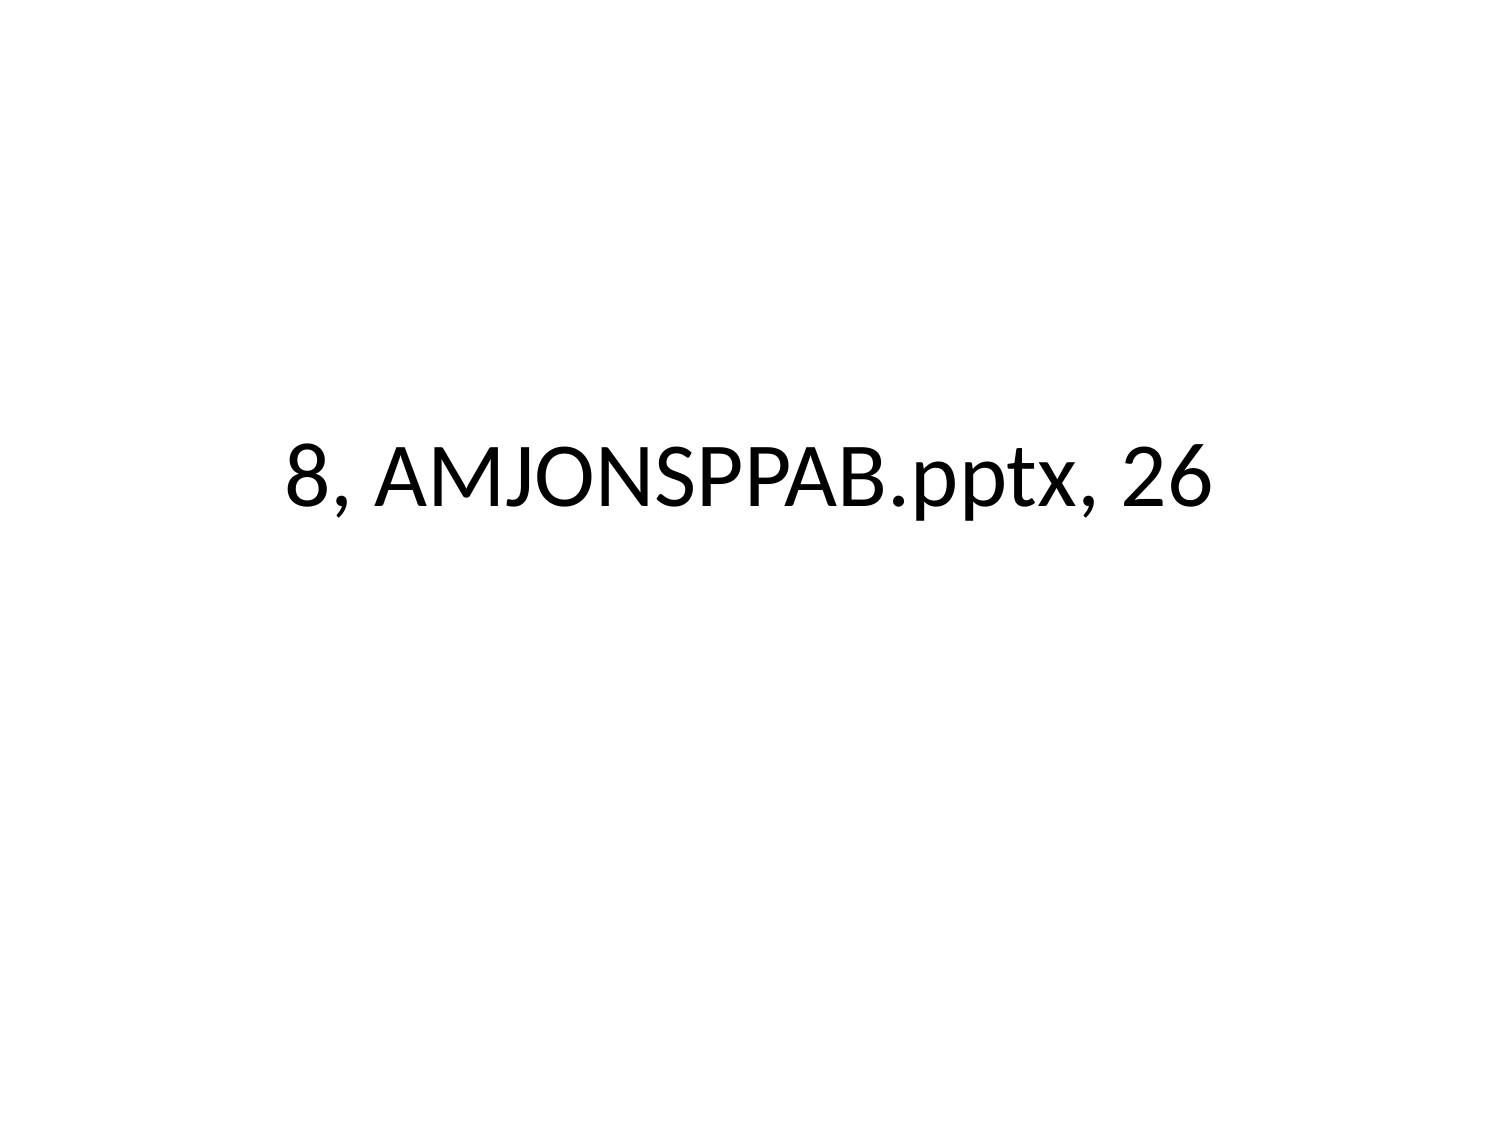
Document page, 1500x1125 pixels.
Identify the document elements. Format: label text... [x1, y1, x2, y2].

title 8, AMJONSPPAB.pptx, 26 [112, 349, 1388, 591]
